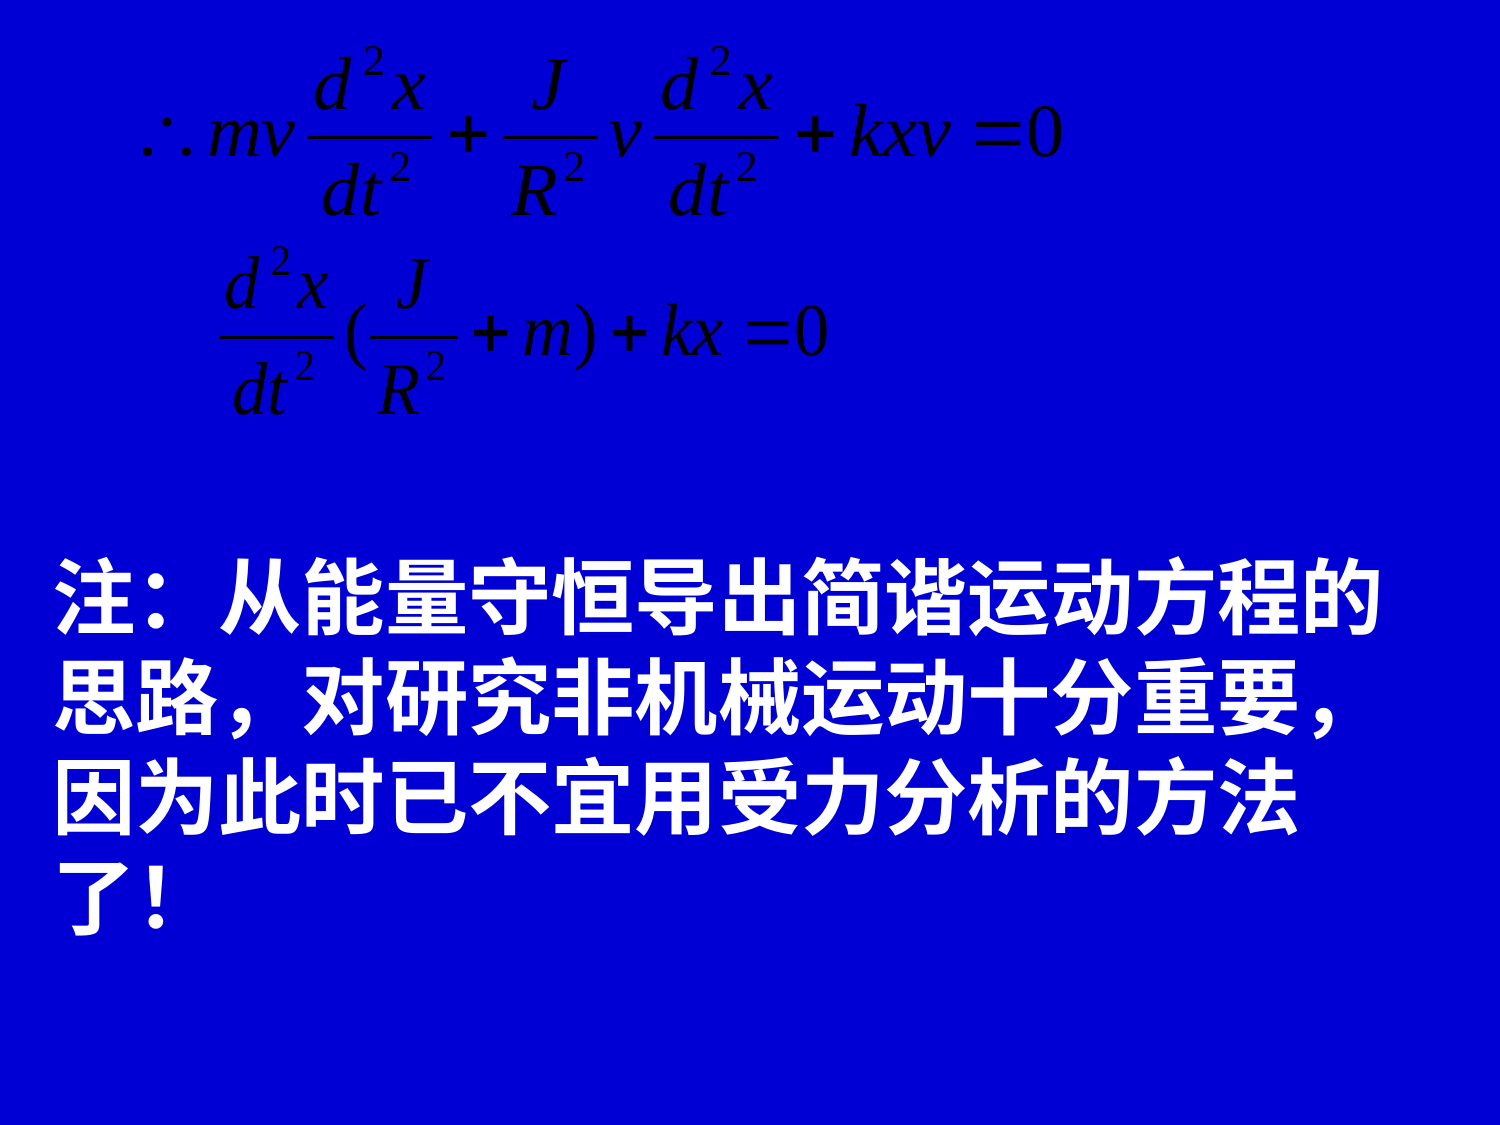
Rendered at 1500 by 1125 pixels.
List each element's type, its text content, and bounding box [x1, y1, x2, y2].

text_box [208, 224, 843, 431]
text_box 注：从能量守恒导出简谐运动方程的思路，对研究非机械运动十分重要，因为此时已不宜用受力分析的方法了！ [37, 537, 1450, 953]
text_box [134, 24, 1076, 232]
